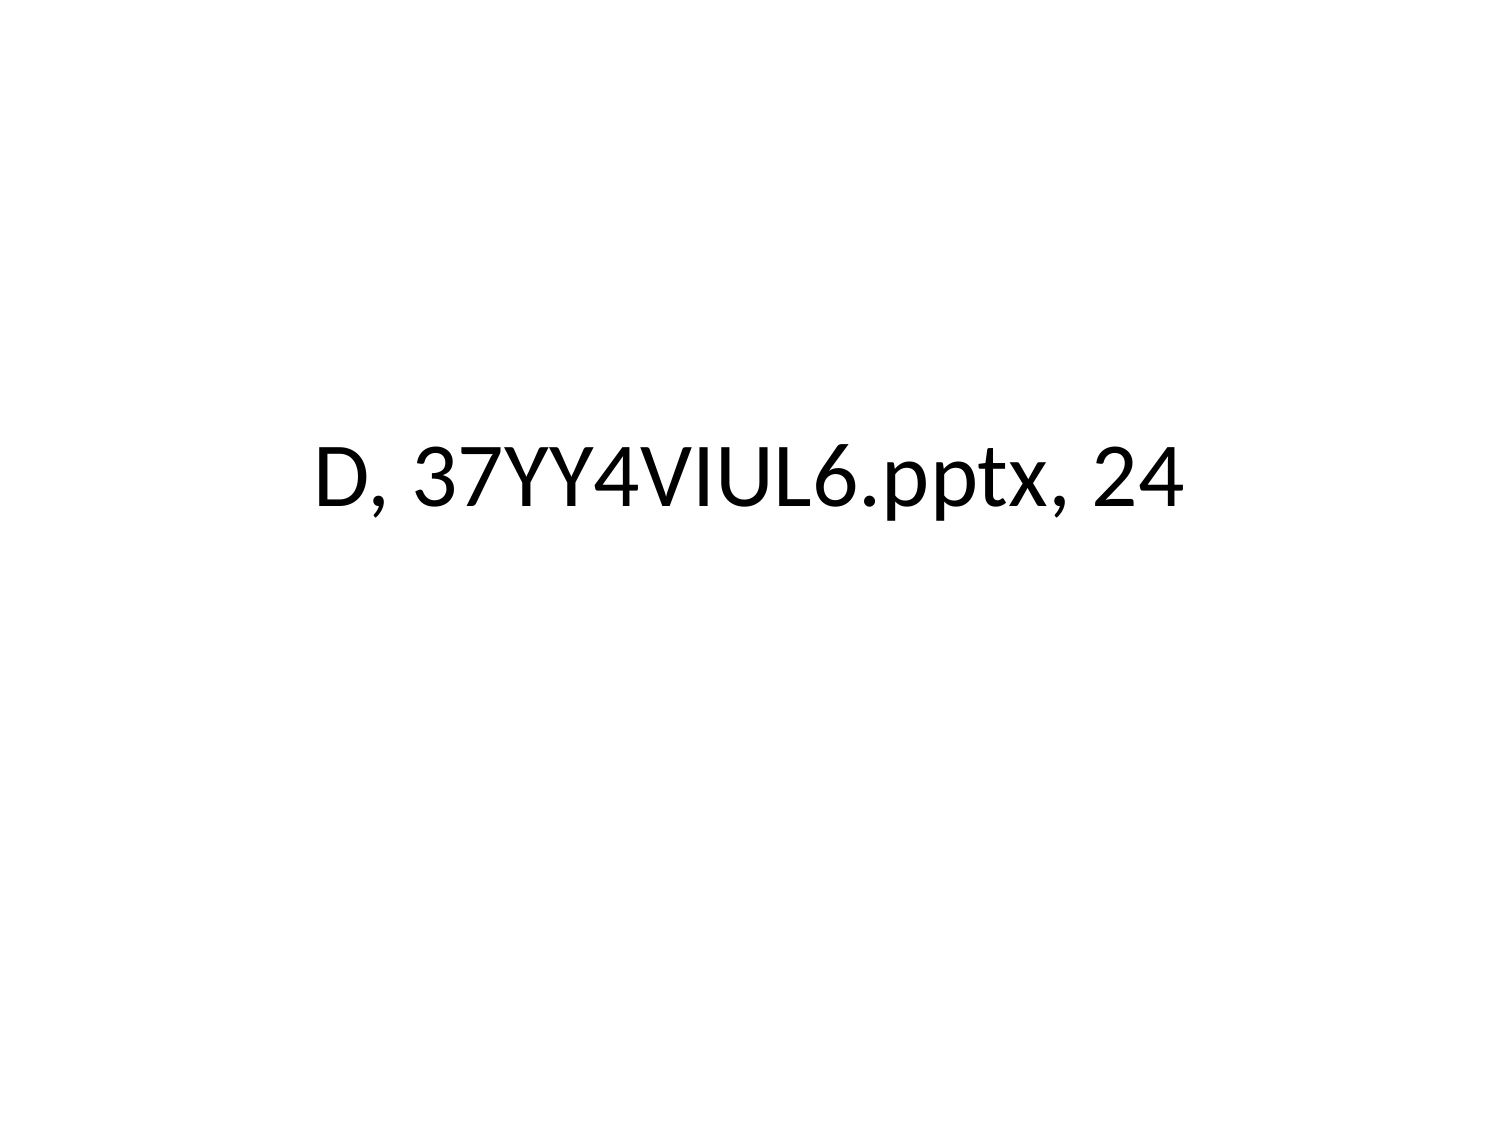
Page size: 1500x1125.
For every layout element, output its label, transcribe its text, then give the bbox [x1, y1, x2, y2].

title D, 37YY4VIUL6.pptx, 24 [112, 349, 1388, 591]
